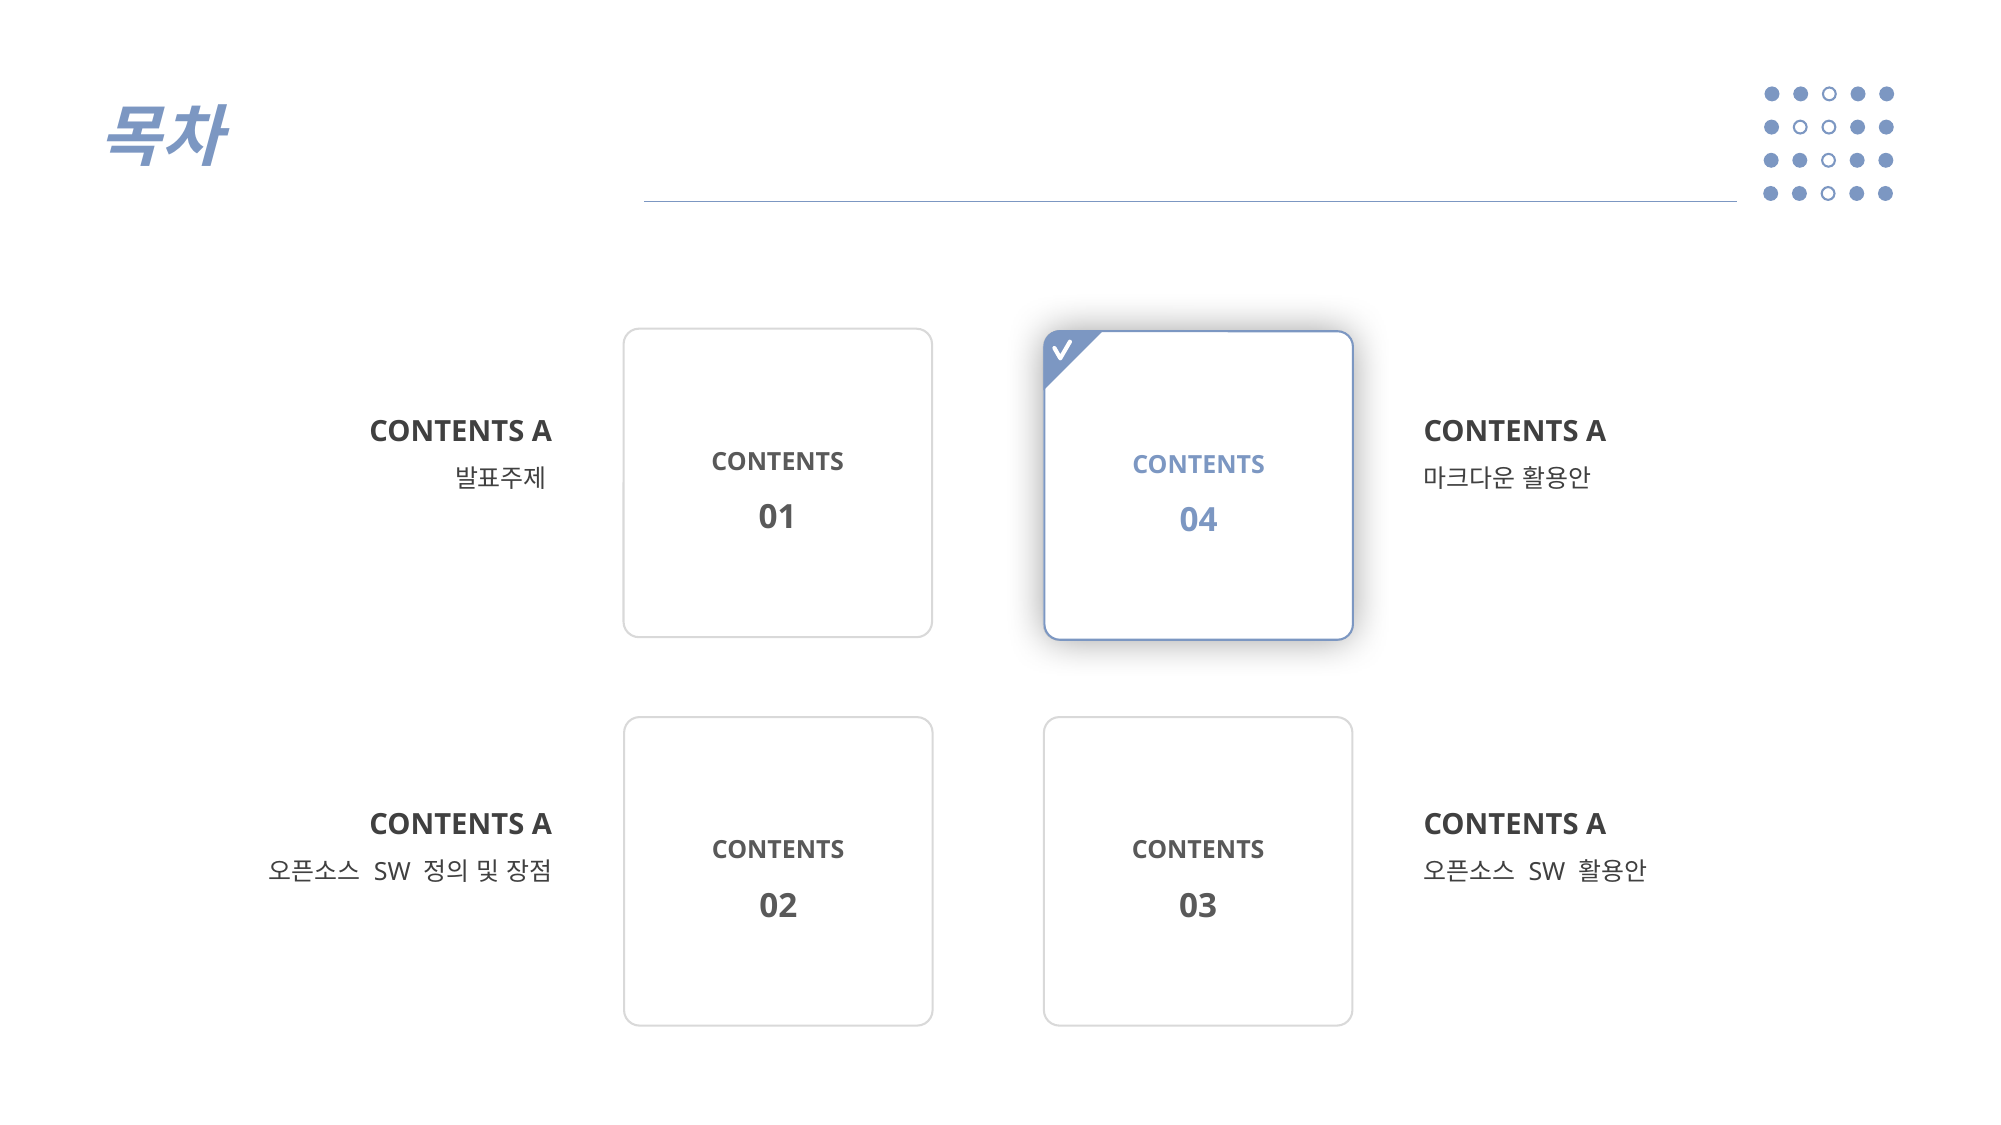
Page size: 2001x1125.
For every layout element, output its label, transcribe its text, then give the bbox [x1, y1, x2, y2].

text_box CONTENTS 03 [1042, 716, 1354, 1027]
text_box [1878, 119, 1894, 135]
text_box [1764, 119, 1780, 135]
text_box [1850, 119, 1866, 135]
text_box [1764, 86, 1780, 102]
text_box CONTENTS A 발표주제 [145, 387, 567, 500]
text_box [1821, 119, 1837, 135]
text_box [1879, 86, 1895, 102]
text_box [1791, 185, 1807, 201]
text_box [1763, 185, 1779, 201]
text_box [1763, 152, 1779, 168]
text_box [1821, 86, 1837, 102]
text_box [1044, 331, 1353, 640]
text_box [1878, 152, 1894, 168]
text_box [1821, 152, 1837, 168]
text_box [1792, 152, 1808, 168]
text_box [1850, 86, 1866, 102]
text_box [1849, 185, 1865, 201]
text_box [1849, 152, 1865, 168]
text_box [1793, 86, 1809, 102]
text_box 목차 [85, 46, 1028, 216]
text_box CONTENTS A 오픈소스 SW 활용안 [1408, 780, 1831, 927]
text_box CONTENTS A 오픈소스 SW 정의 및 장점 [145, 780, 567, 927]
text_box [1877, 185, 1893, 201]
text_box [1820, 185, 1836, 201]
text_box CONTENTS 01 [622, 327, 934, 639]
text_box [1792, 119, 1808, 135]
text_box CONTENTS 02 [623, 716, 934, 1027]
text_box CONTENTS A 마크다운 활용안 [1408, 387, 1831, 534]
